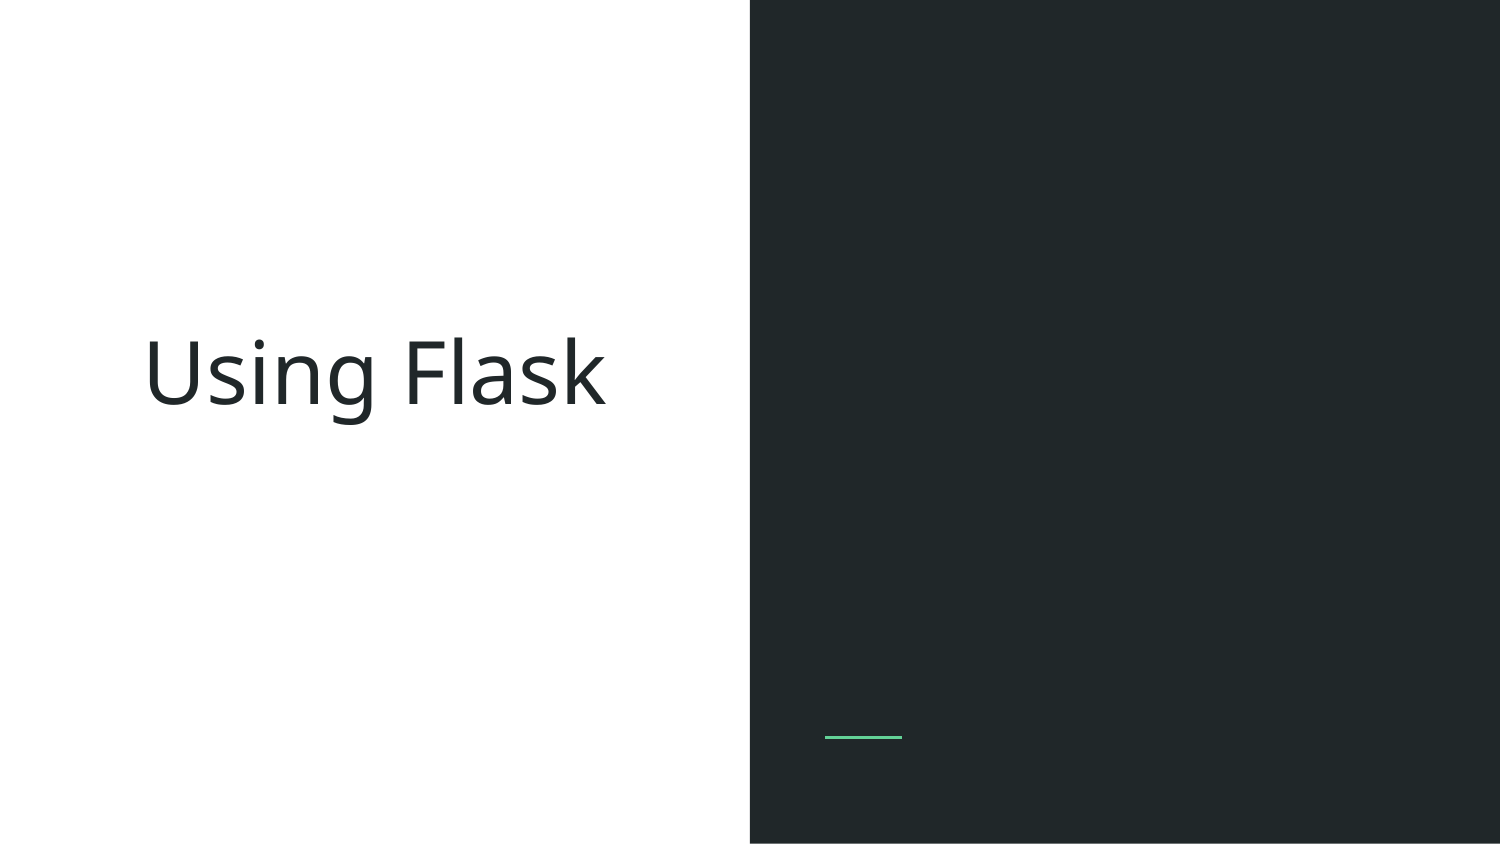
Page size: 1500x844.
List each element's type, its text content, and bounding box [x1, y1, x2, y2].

title Using Flask [43, 197, 708, 446]
